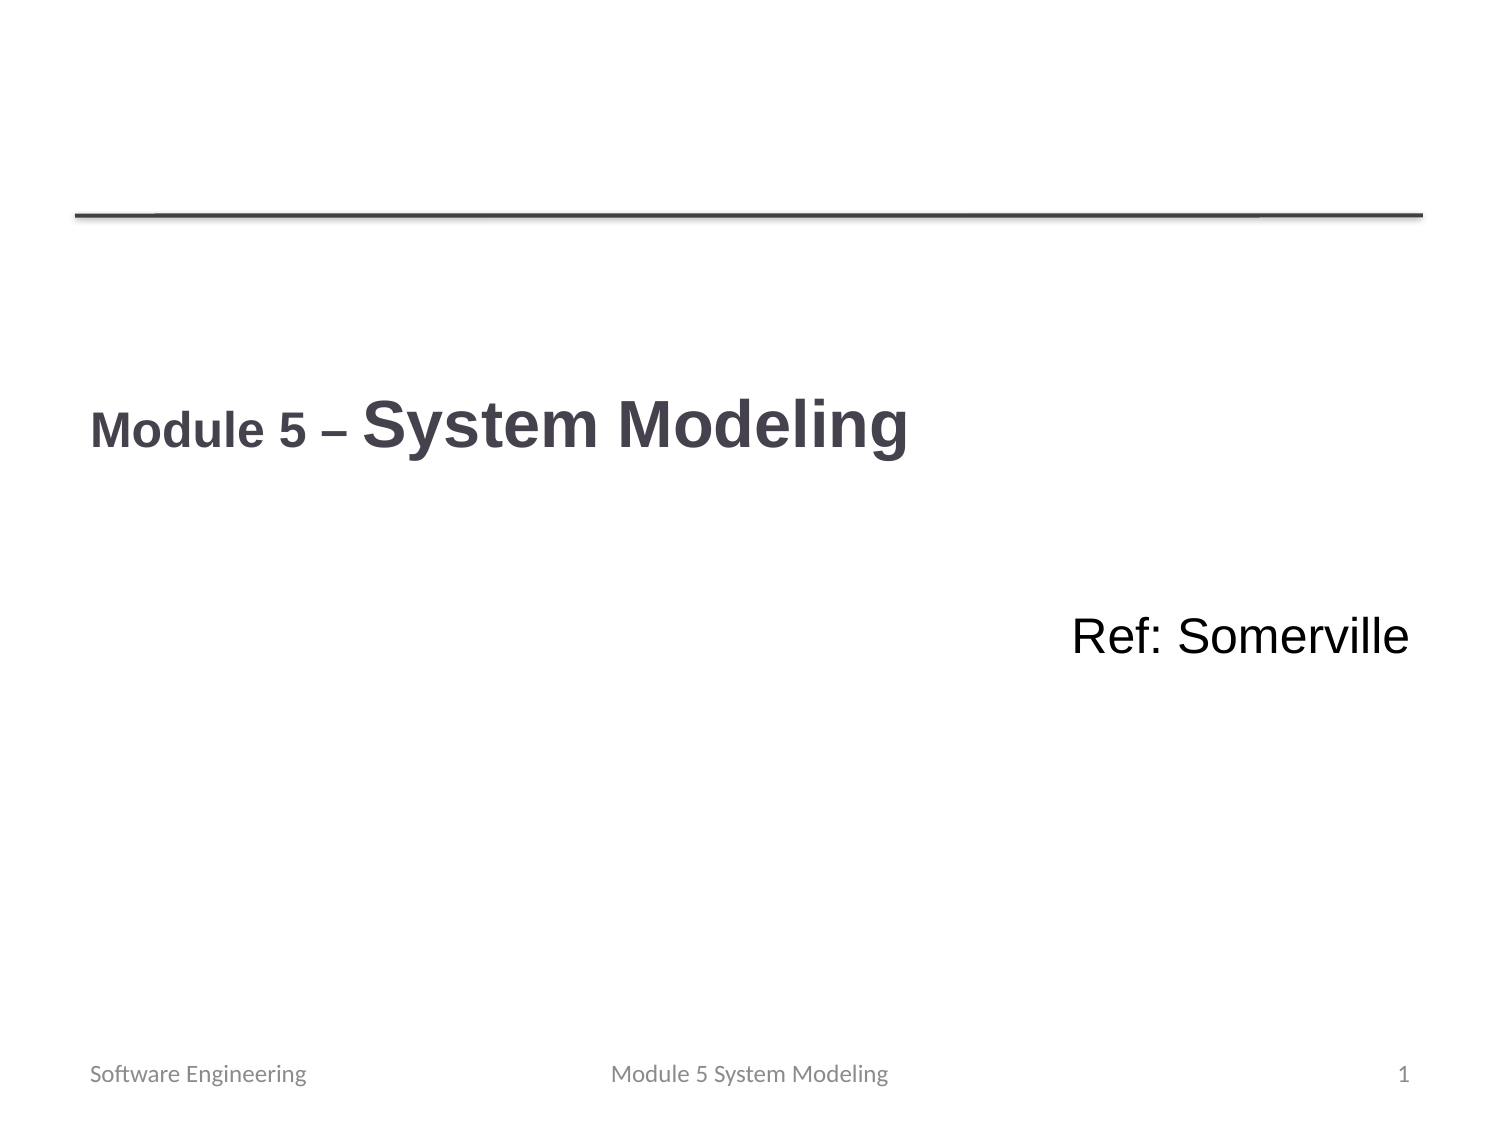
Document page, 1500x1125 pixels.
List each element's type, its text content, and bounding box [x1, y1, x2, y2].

slide_number Software Engineering [75, 1042, 425, 1103]
footer Module 5 System Modeling [512, 1042, 988, 1103]
slide_number 1 [1074, 1042, 1425, 1103]
title Module 5 – System Modeling [74, 326, 1272, 515]
list Ref: Somerville [75, 595, 1425, 1005]
